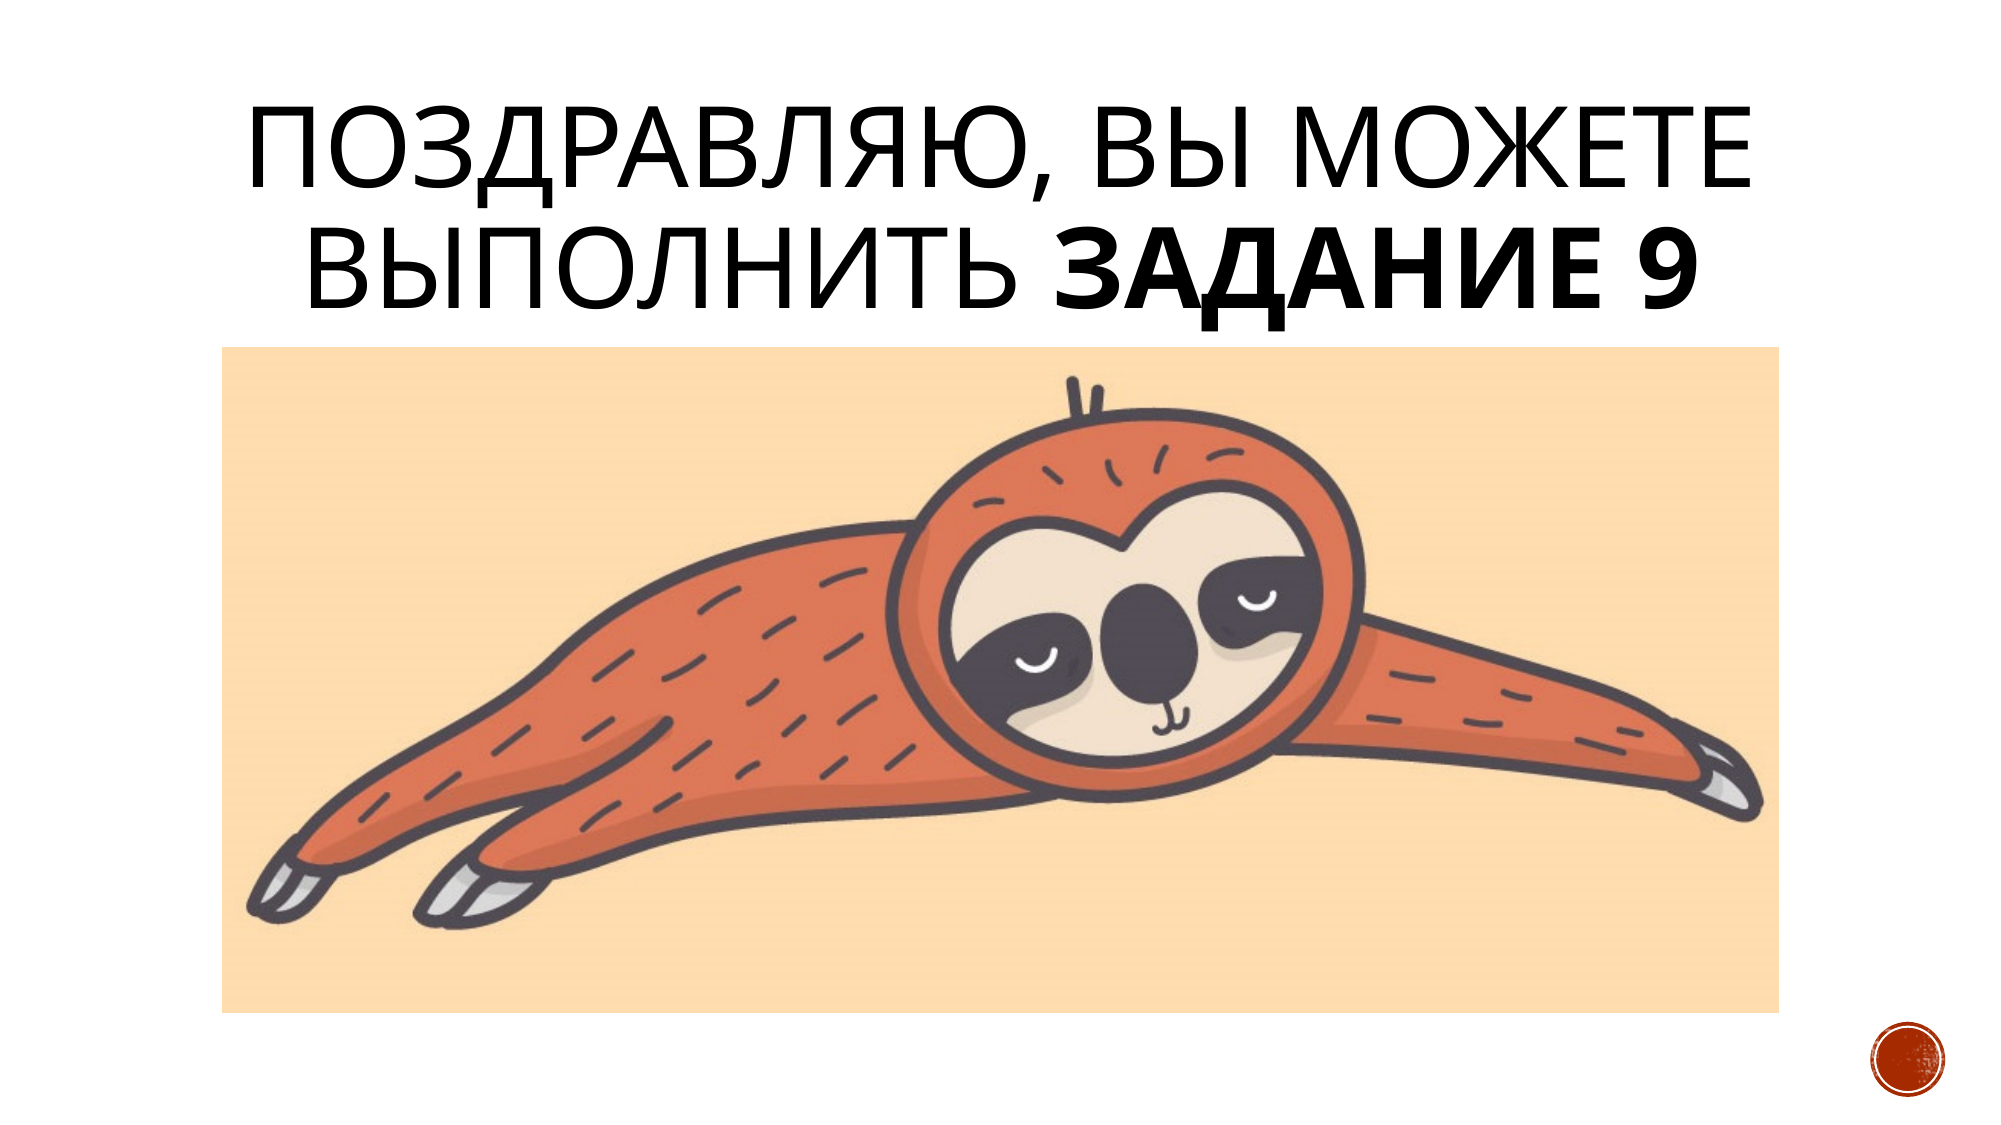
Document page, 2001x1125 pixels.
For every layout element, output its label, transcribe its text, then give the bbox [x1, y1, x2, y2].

title Поздравляю, вы можете выполнить задание 9 [175, 79, 1826, 344]
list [222, 347, 1778, 1013]
